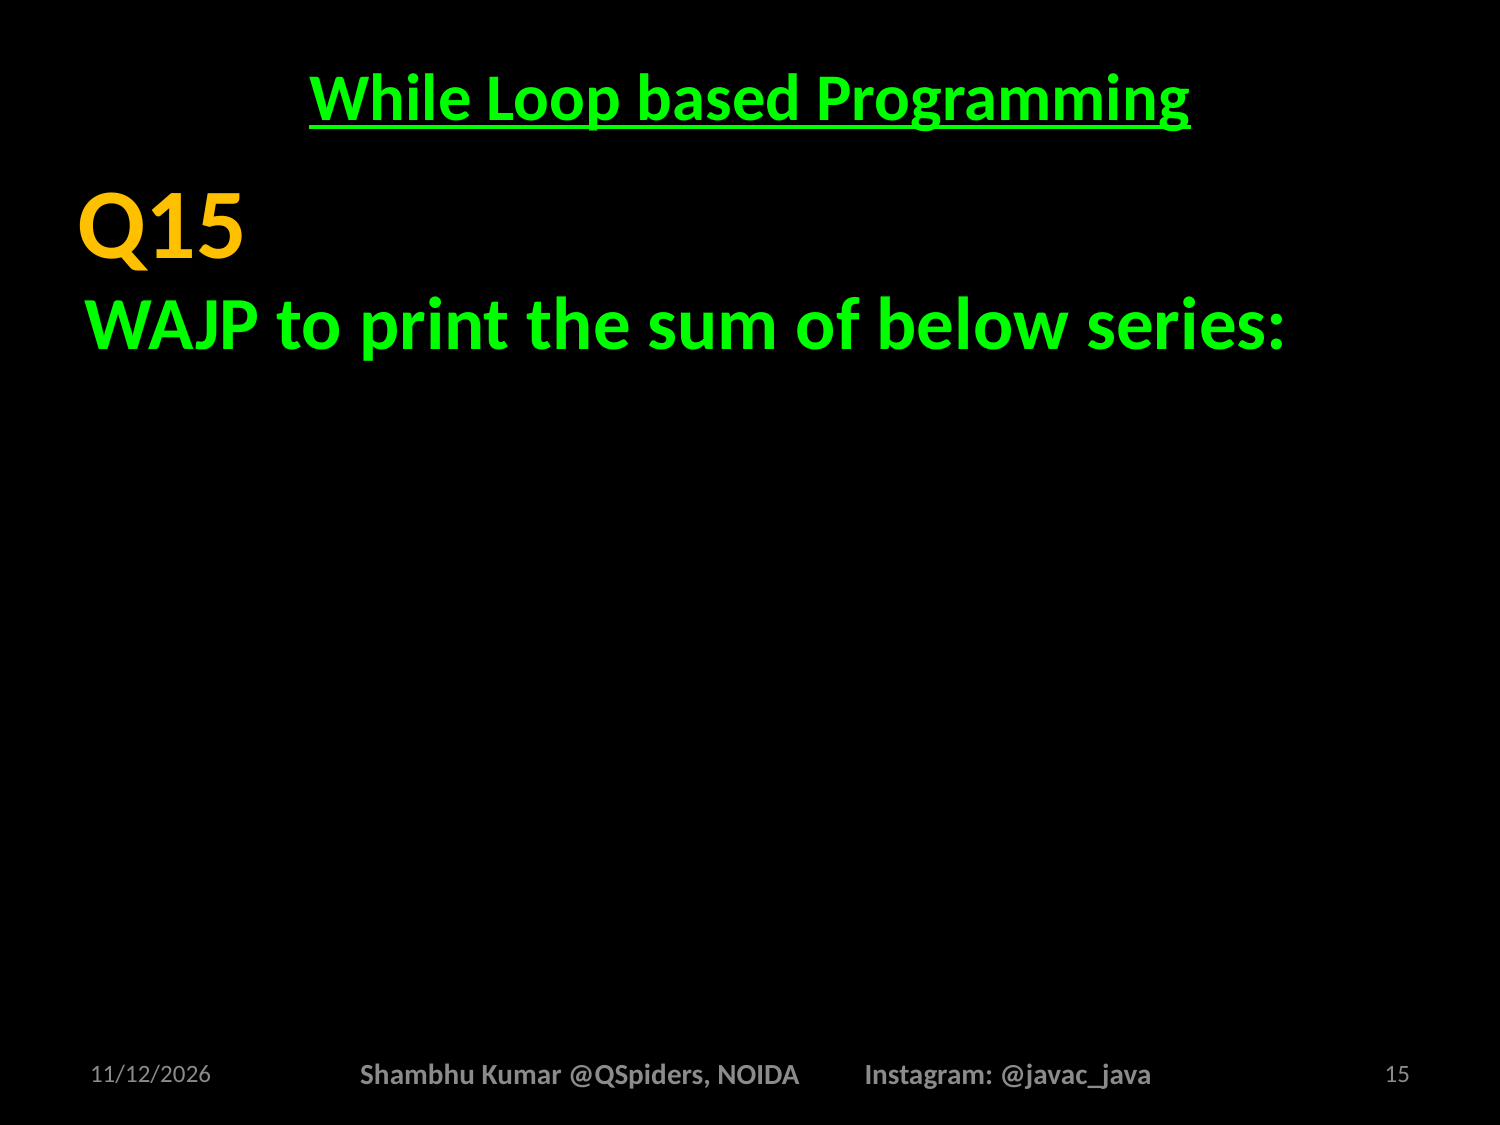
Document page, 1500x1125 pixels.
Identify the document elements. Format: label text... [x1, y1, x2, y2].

slide_number 15 [1074, 1042, 1425, 1103]
text_box Q15 [37, 149, 263, 288]
footer Shambhu Kumar @QSpiders, NOIDA Instagram: @javac_java [275, 1042, 1074, 1103]
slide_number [75, 1042, 275, 1103]
title While Loop based Programming [75, 0, 1425, 188]
